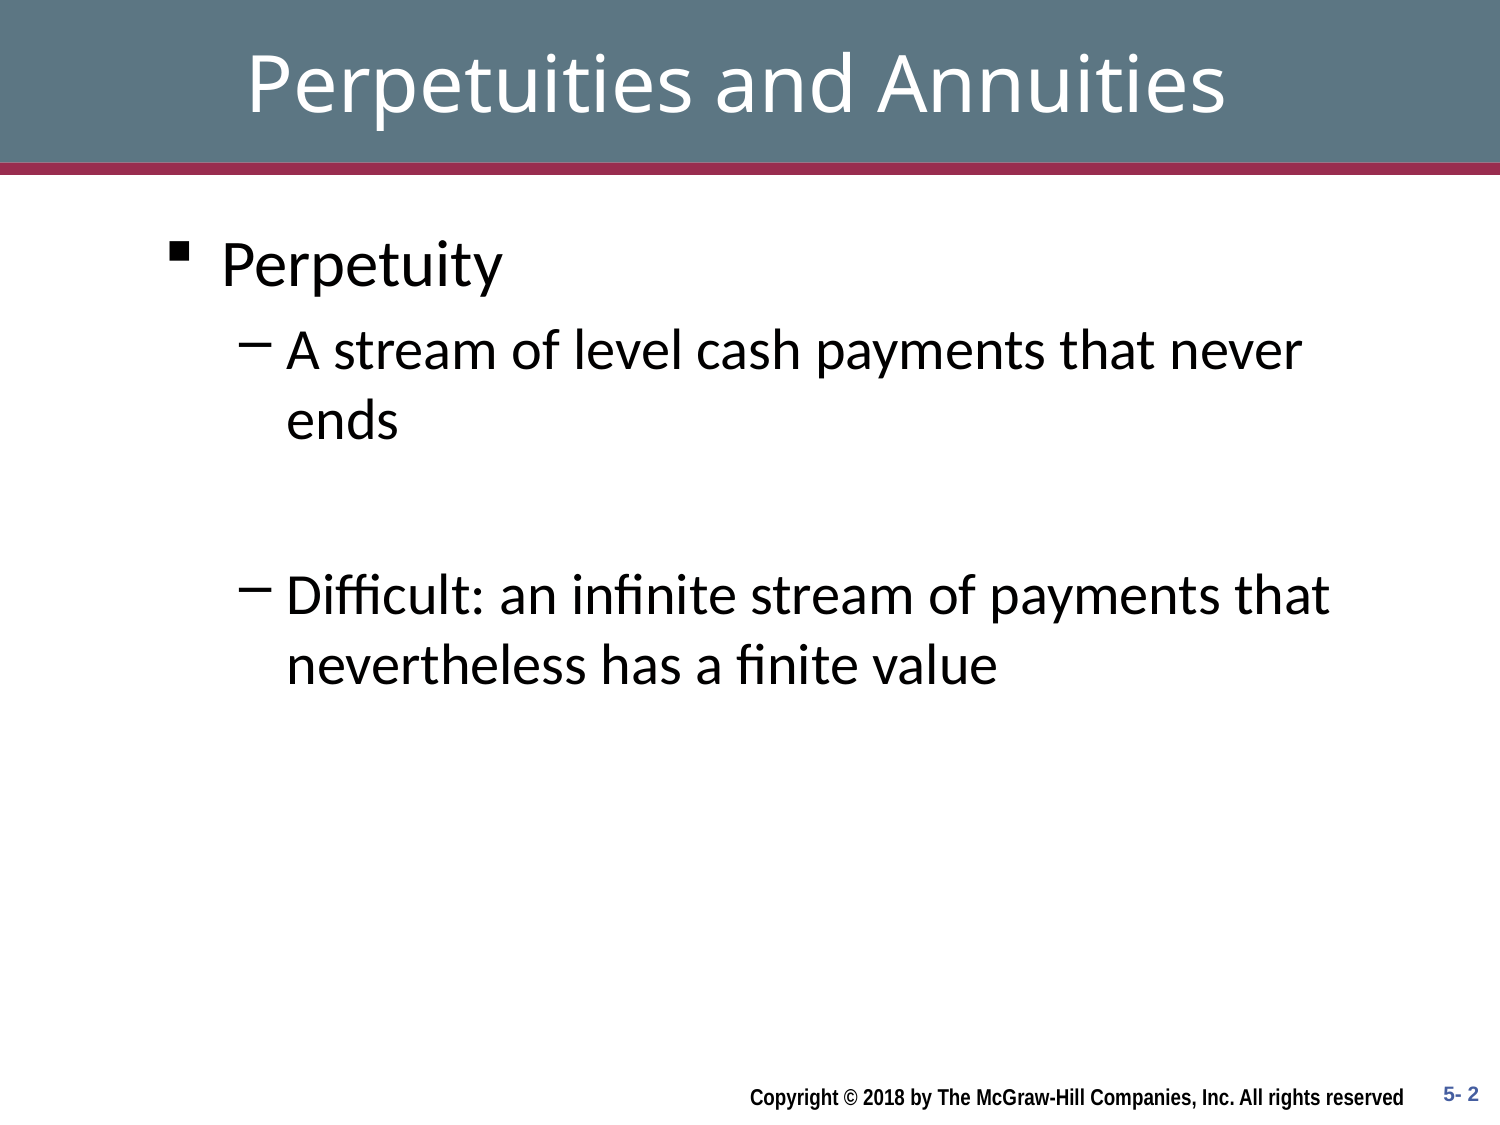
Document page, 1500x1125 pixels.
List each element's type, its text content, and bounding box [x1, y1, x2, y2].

list Perpetuity A stream of level cash payments that never ends Difficult: an infinite stream of payments that nevertheless has a finite value [150, 212, 1425, 963]
title Perpetuities and Annuities [37, 12, 1457, 150]
